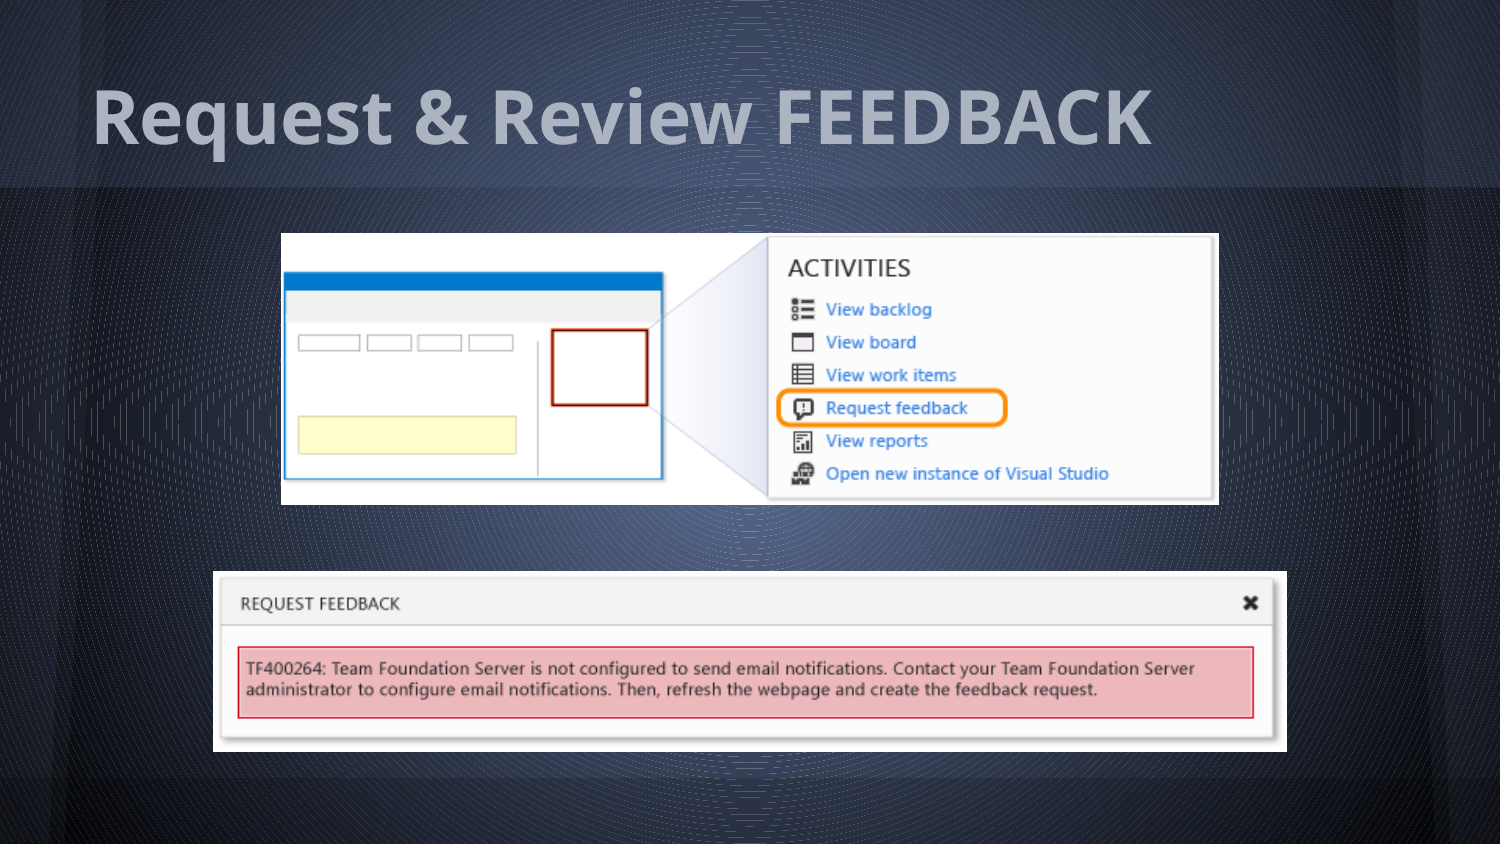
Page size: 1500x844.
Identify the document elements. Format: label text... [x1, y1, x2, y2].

picture [213, 571, 1287, 752]
title Request & Review FEEDBACK [75, 33, 1425, 175]
picture [281, 232, 1219, 506]
